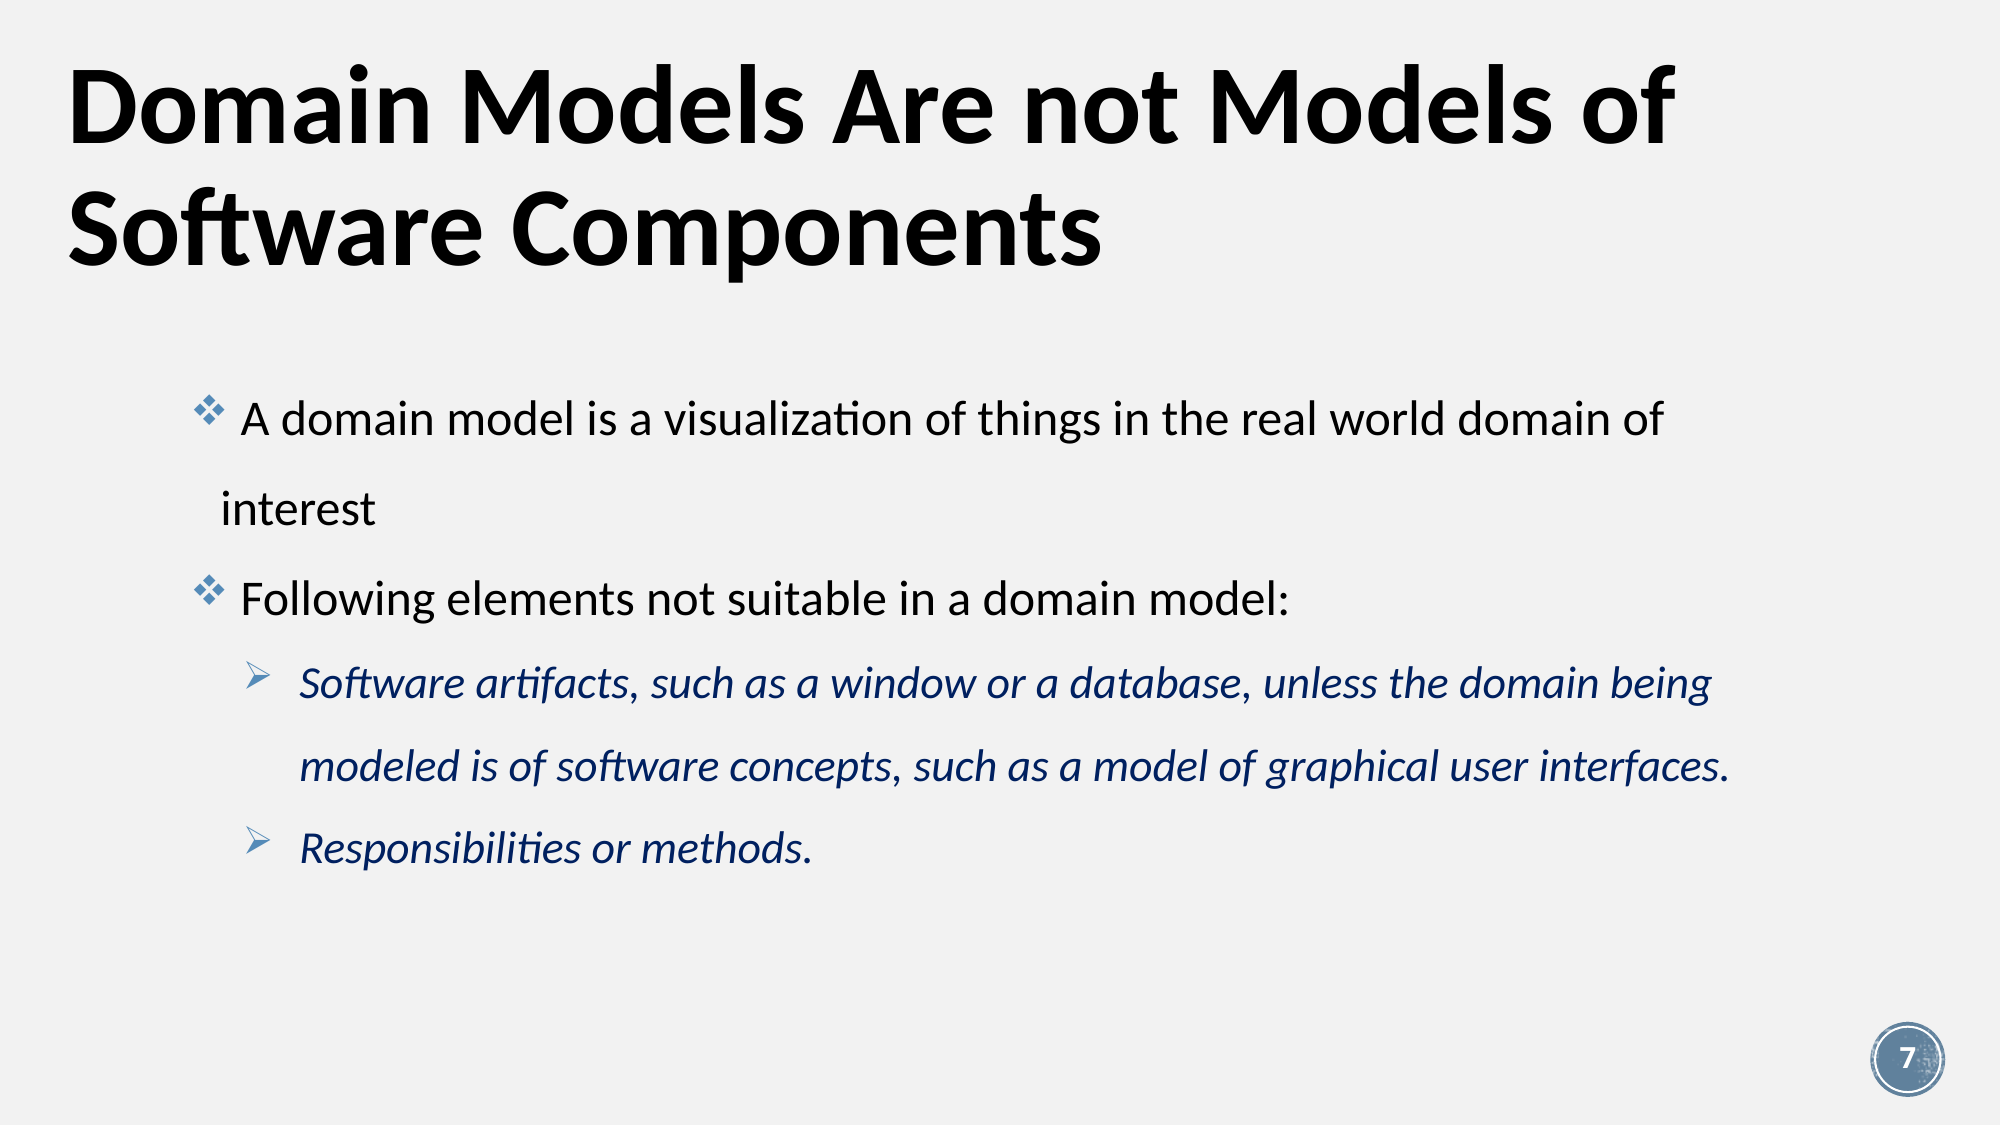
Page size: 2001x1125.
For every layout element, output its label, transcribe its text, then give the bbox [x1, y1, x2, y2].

slide_number 7 [1855, 1028, 1961, 1089]
title Domain Models Are not Models of Software Components [52, 36, 1948, 300]
list A domain model is a visualization of things in the real world domain of interest Following elements not suitable in a domain model: Software artifacts, such as a window or a database, unless the domain being modeled is of software concepts, such as a model of graphical user interfaces. Responsibilities or methods. [175, 348, 1826, 920]
